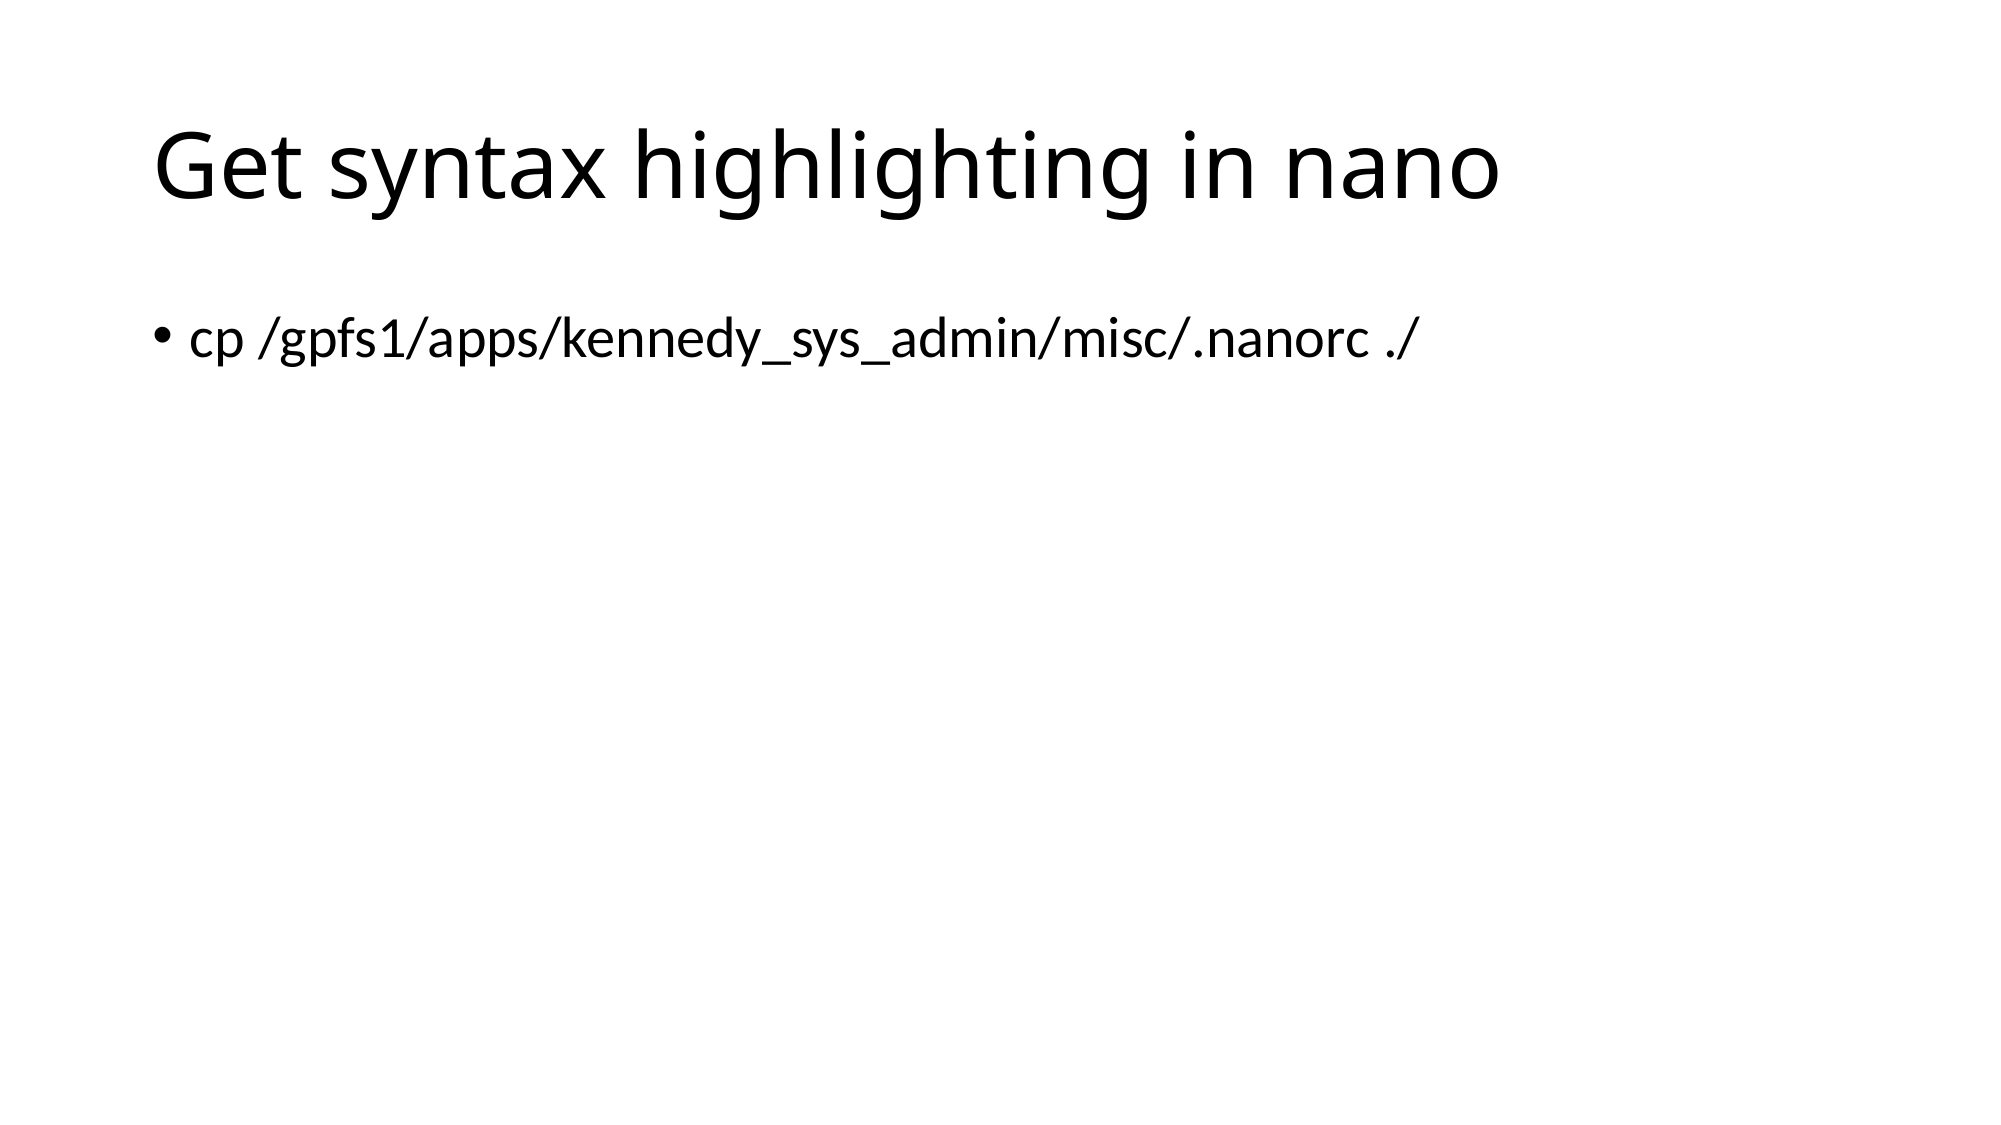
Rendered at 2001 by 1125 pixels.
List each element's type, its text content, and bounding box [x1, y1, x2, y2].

title Get syntax highlighting in nano [137, 59, 1863, 278]
list cp /gpfs1/apps/kennedy_sys_admin/misc/.nanorc ./ [137, 299, 1863, 1014]
